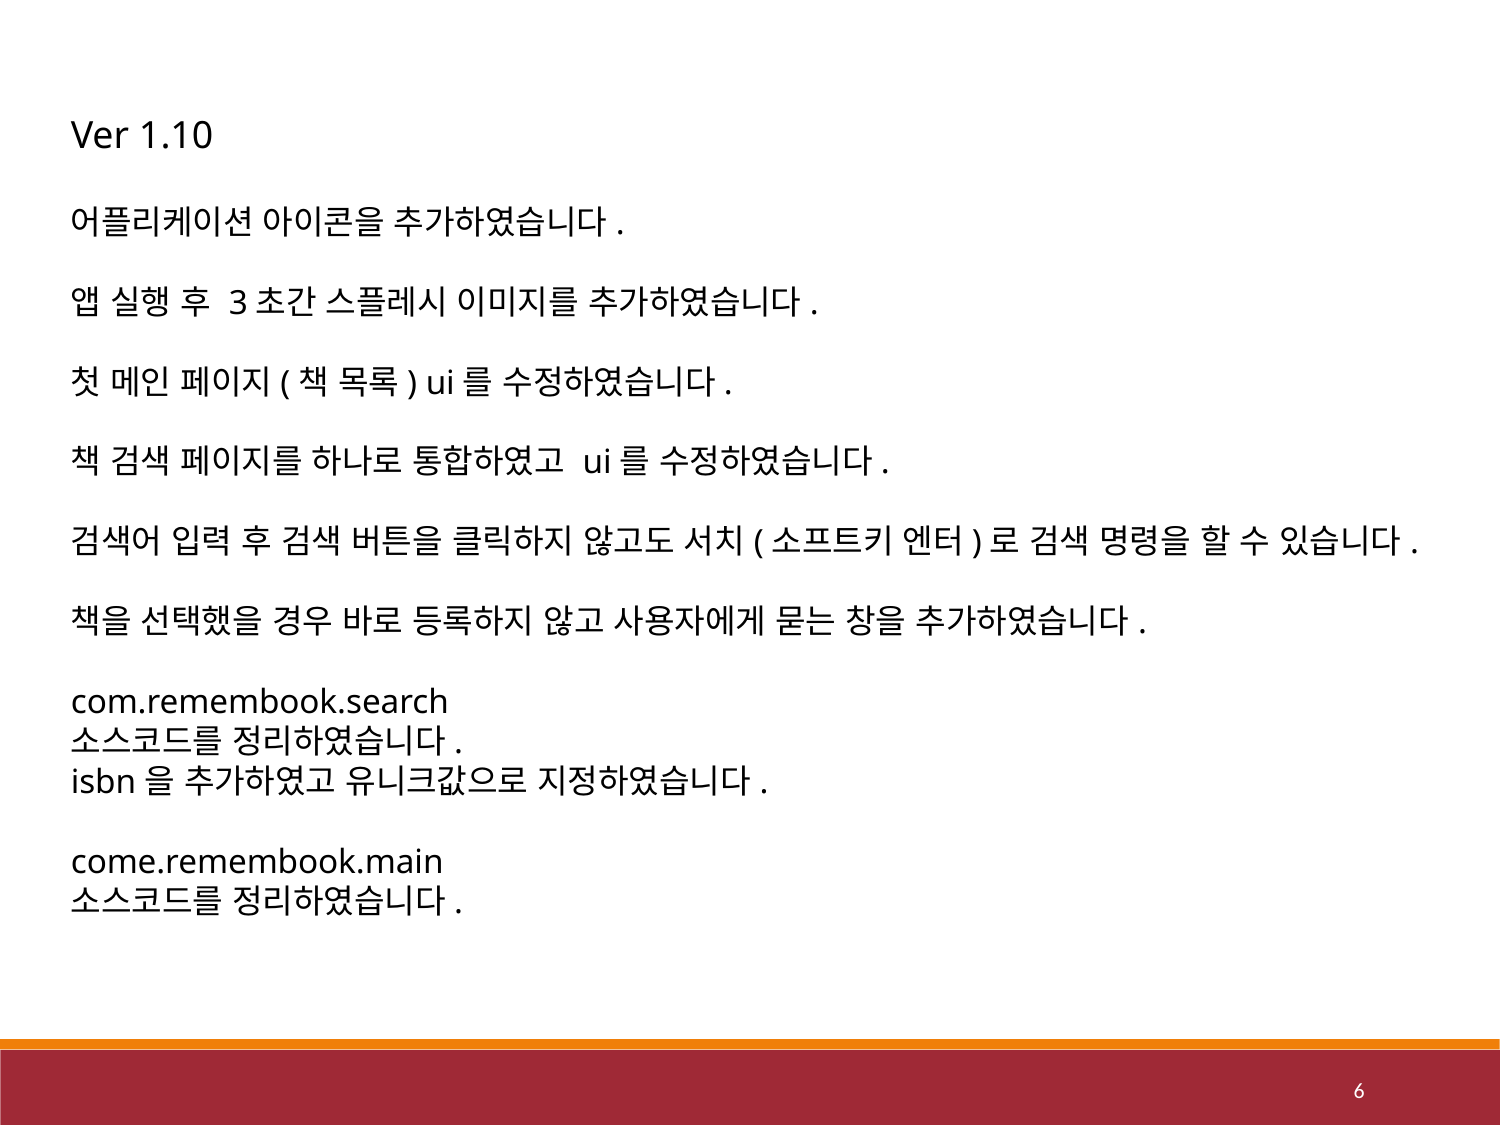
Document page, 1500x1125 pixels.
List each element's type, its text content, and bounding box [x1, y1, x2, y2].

text_box Ver 1.10 어플리케이션 아이콘을 추가하였습니다. 앱 실행 후 3초간 스플레시 이미지를 추가하였습니다. 첫 메인 페이지(책 목록) ui를 수정하였습니다. 책 검색 페이지를 하나로 통합하였고 ui를 수정하였습니다. 검색어 입력 후 검색 버튼을 클릭하지 않고도 서치(소프트키 엔터)로 검색 명령을 할 수 있습니다. 책을 선택했을 경우 바로 등록하지 않고 사용자에게 묻는 창을 추가하였습니다. com.remembook.search 소스코드를 정리하였습니다. isbn을 추가하였고 유니크값으로 지정하였습니다. come.remembook.main 소스코드를 정리하였습니다. [56, 103, 1468, 927]
slide_number 6 [1218, 1059, 1380, 1120]
